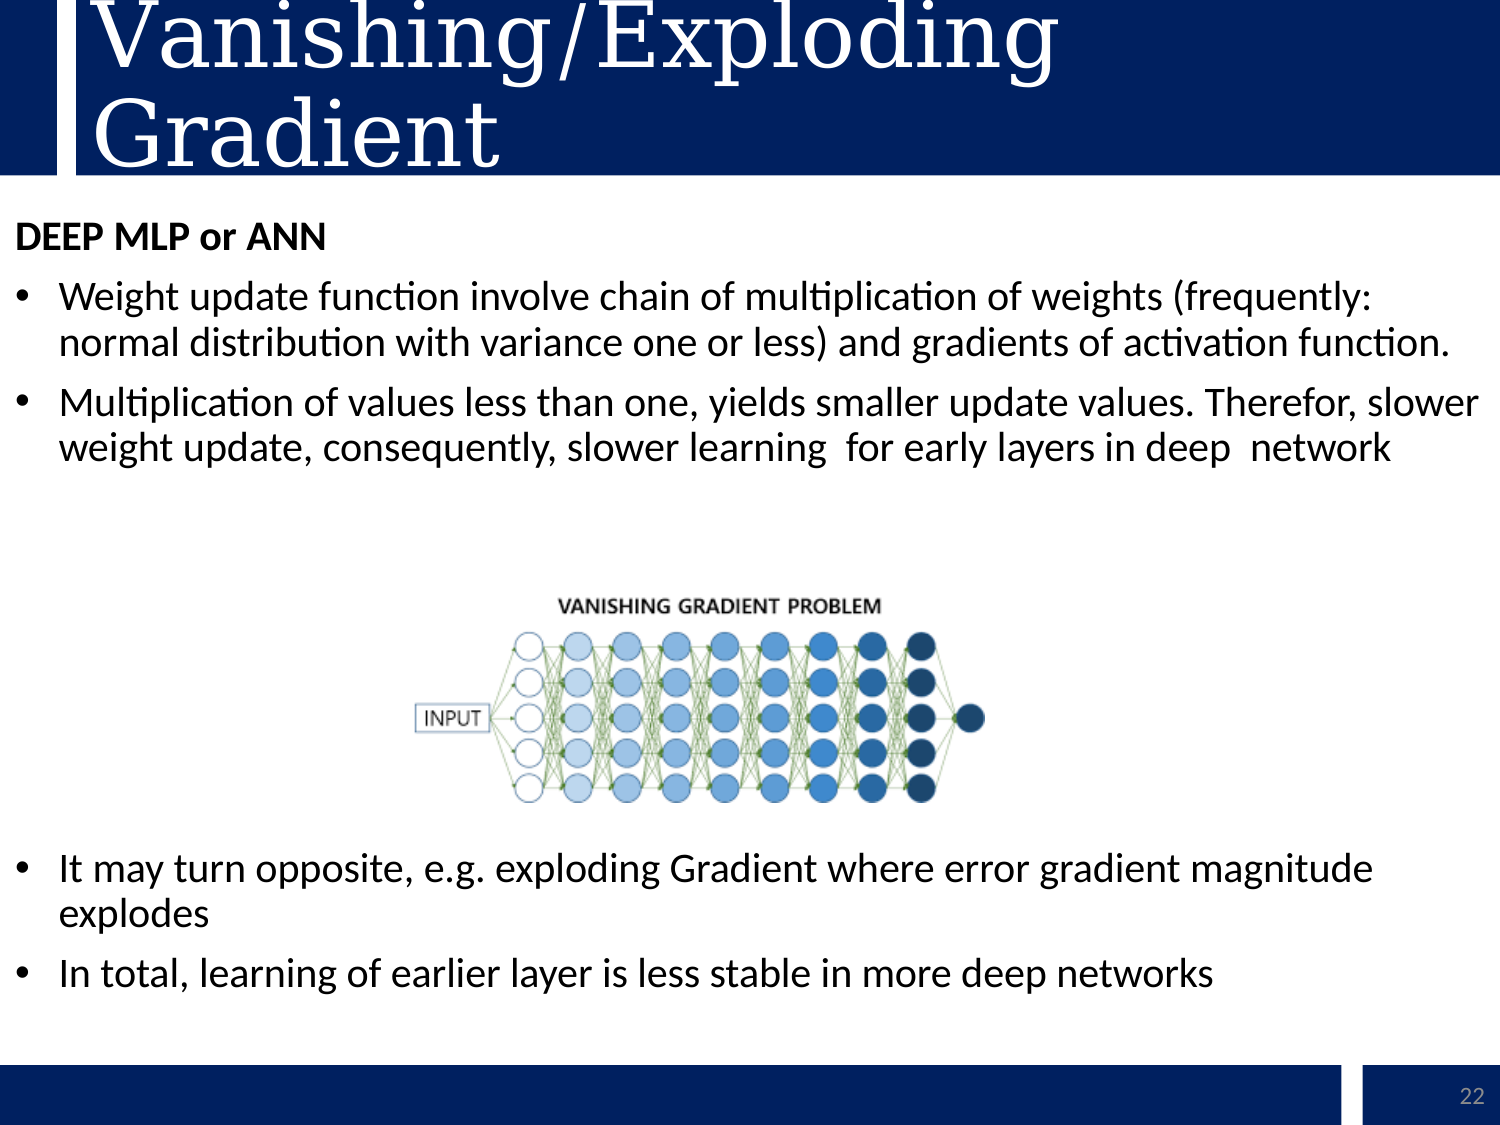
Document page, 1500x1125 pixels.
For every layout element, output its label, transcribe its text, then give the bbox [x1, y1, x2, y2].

list DEEP MLP or ANN Weight update function involve chain of multiplication of weights (frequently: normal distribution with variance one or less) and gradients of activation function. Multiplication of values less than one, yields smaller update values. Therefor, slower weight update, consequently, slower learning for early layers in deep network It may turn opposite, e.g. exploding Gradient where error gradient magnitude explodes In total, learning of earlier layer is less stable in more deep networks [0, 207, 1500, 1066]
picture [412, 587, 985, 803]
slide_number 22 [1362, 1065, 1500, 1125]
footer [0, 1066, 1342, 1125]
title Vanishing/Exploding Gradient [76, 0, 1500, 176]
